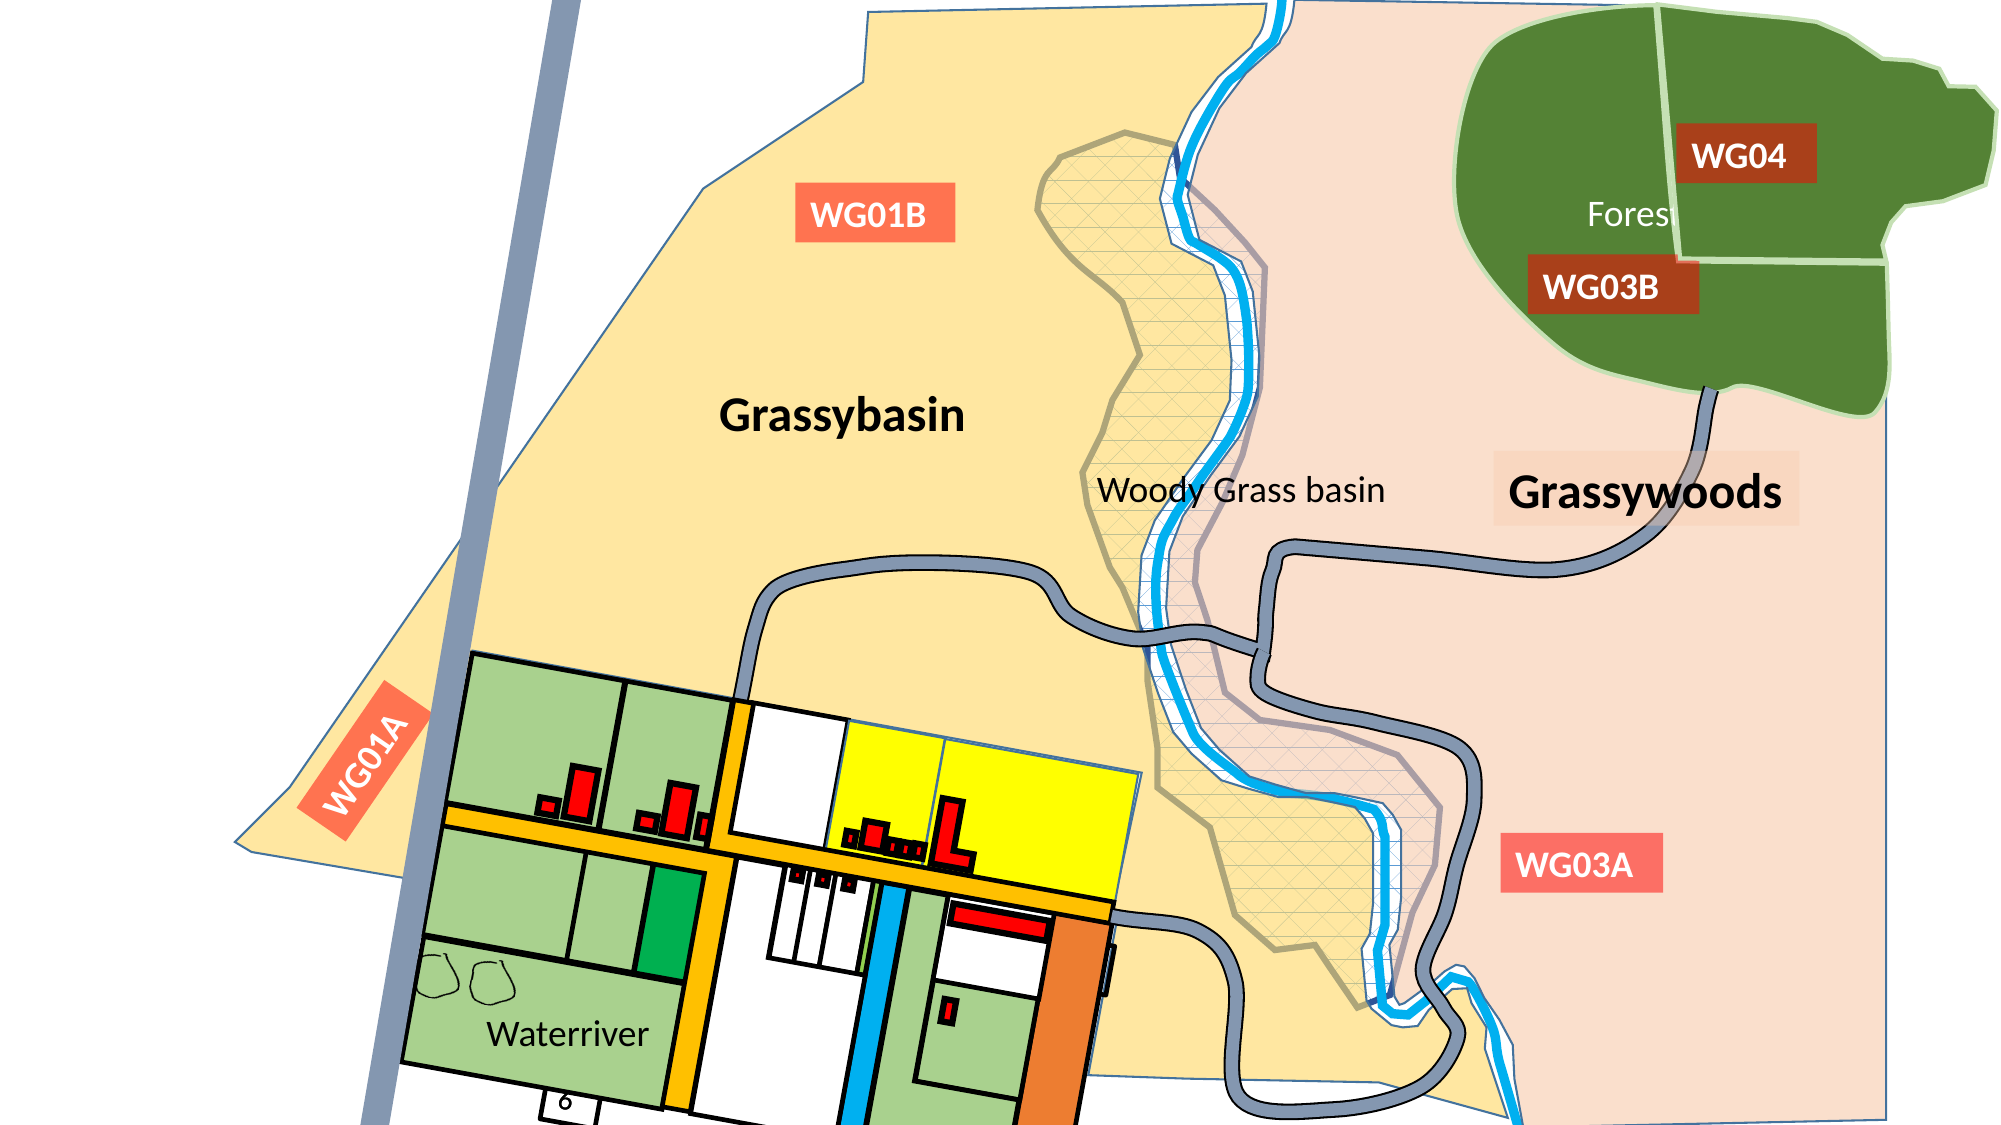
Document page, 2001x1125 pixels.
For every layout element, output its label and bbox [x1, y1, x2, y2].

text_box [234, 0, 1997, 1125]
